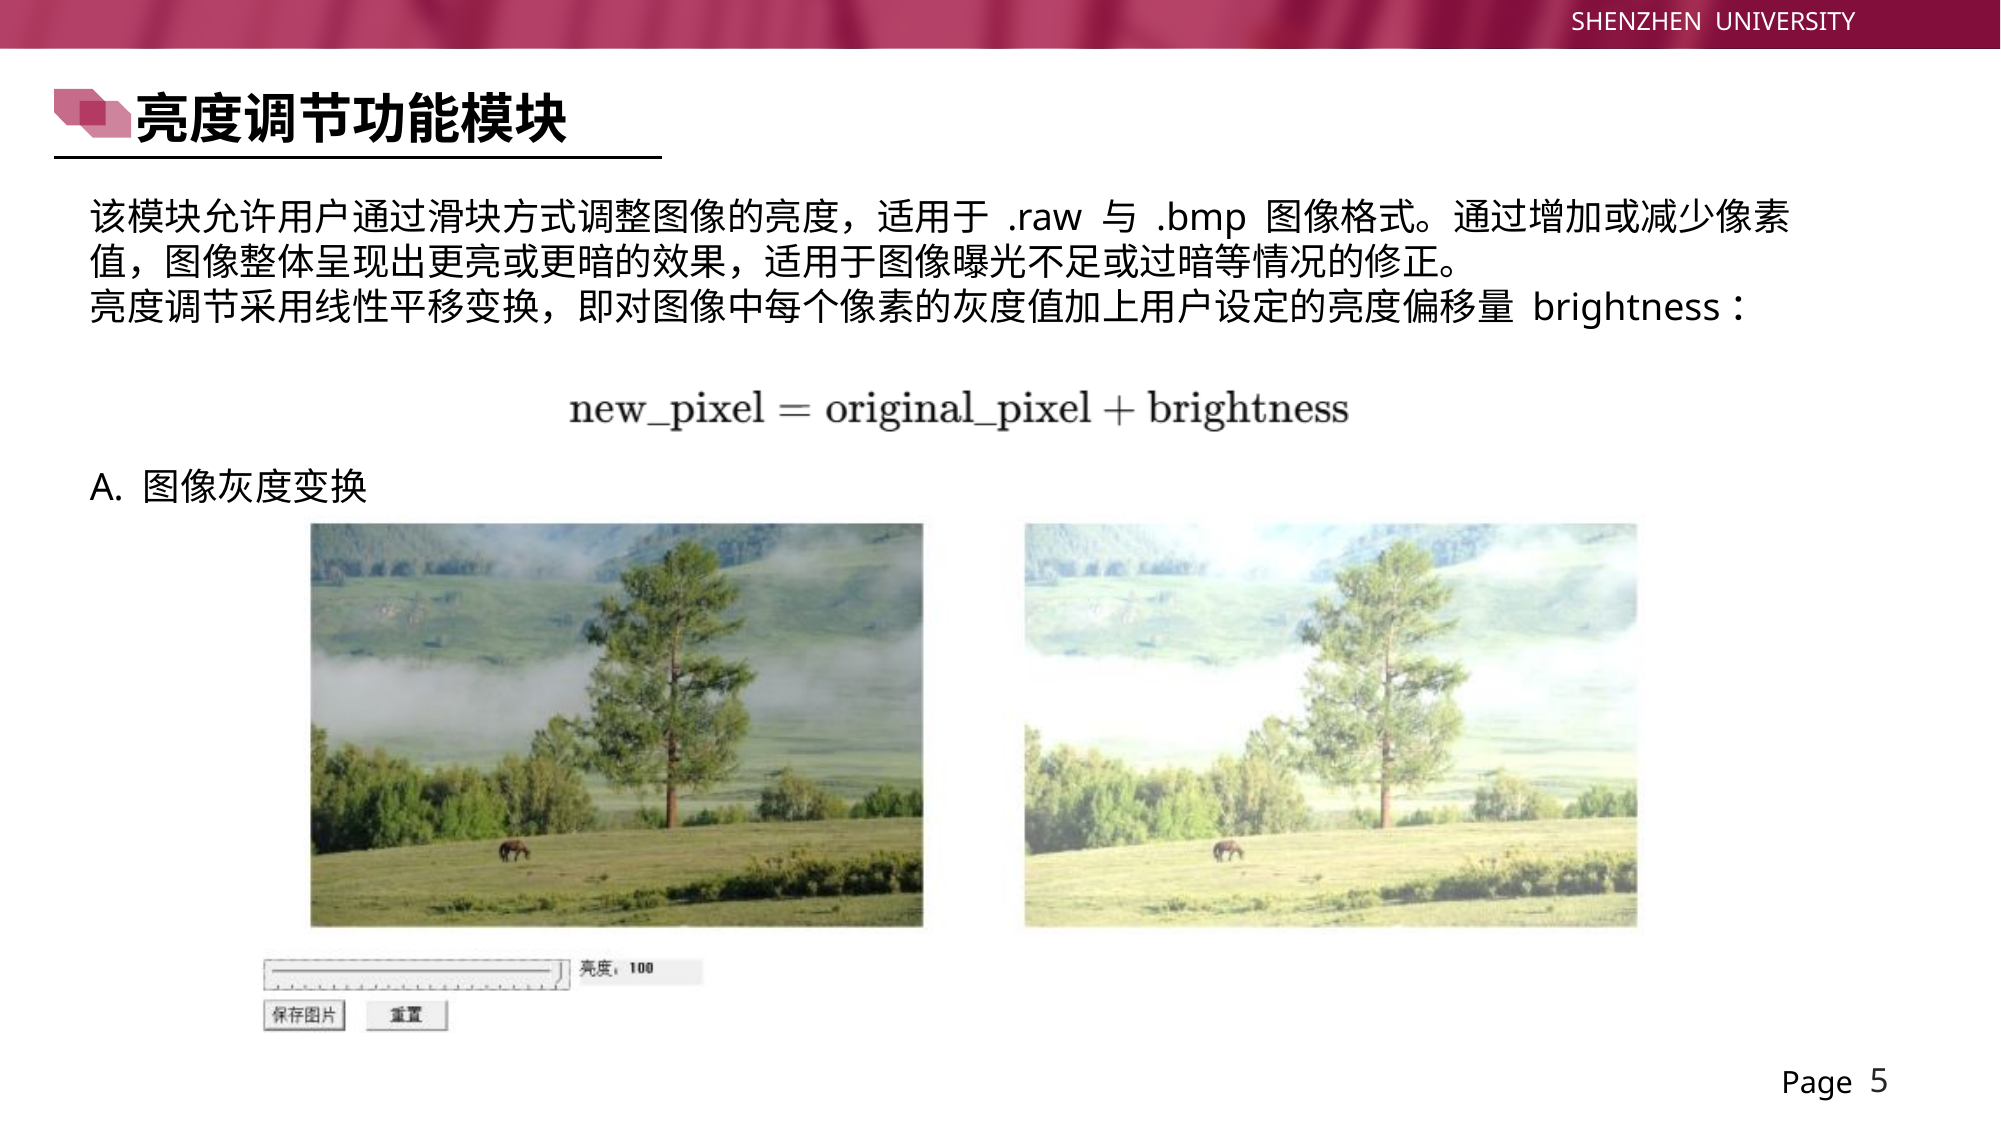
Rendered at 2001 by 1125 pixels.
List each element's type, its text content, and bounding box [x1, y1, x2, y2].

picture [564, 383, 1349, 438]
slide_number 5 [1597, 1052, 1900, 1112]
text_box 亮度调节功能模块 [120, 77, 1256, 157]
picture [248, 515, 1645, 1033]
text_box 该模块允许用户通过滑块方式调整图像的亮度，适用于 .raw 与 .bmp 图像格式。通过增加或减少像素值，图像整体呈现出更亮或更暗的效果，适用于图像曝光不足或过暗等情况的修正。 亮度调节采用线性平移变换，即对图像中每个像素的灰度值加上用户设定的亮度偏移量 brightness： A. 图像灰度变换 [75, 185, 1838, 516]
